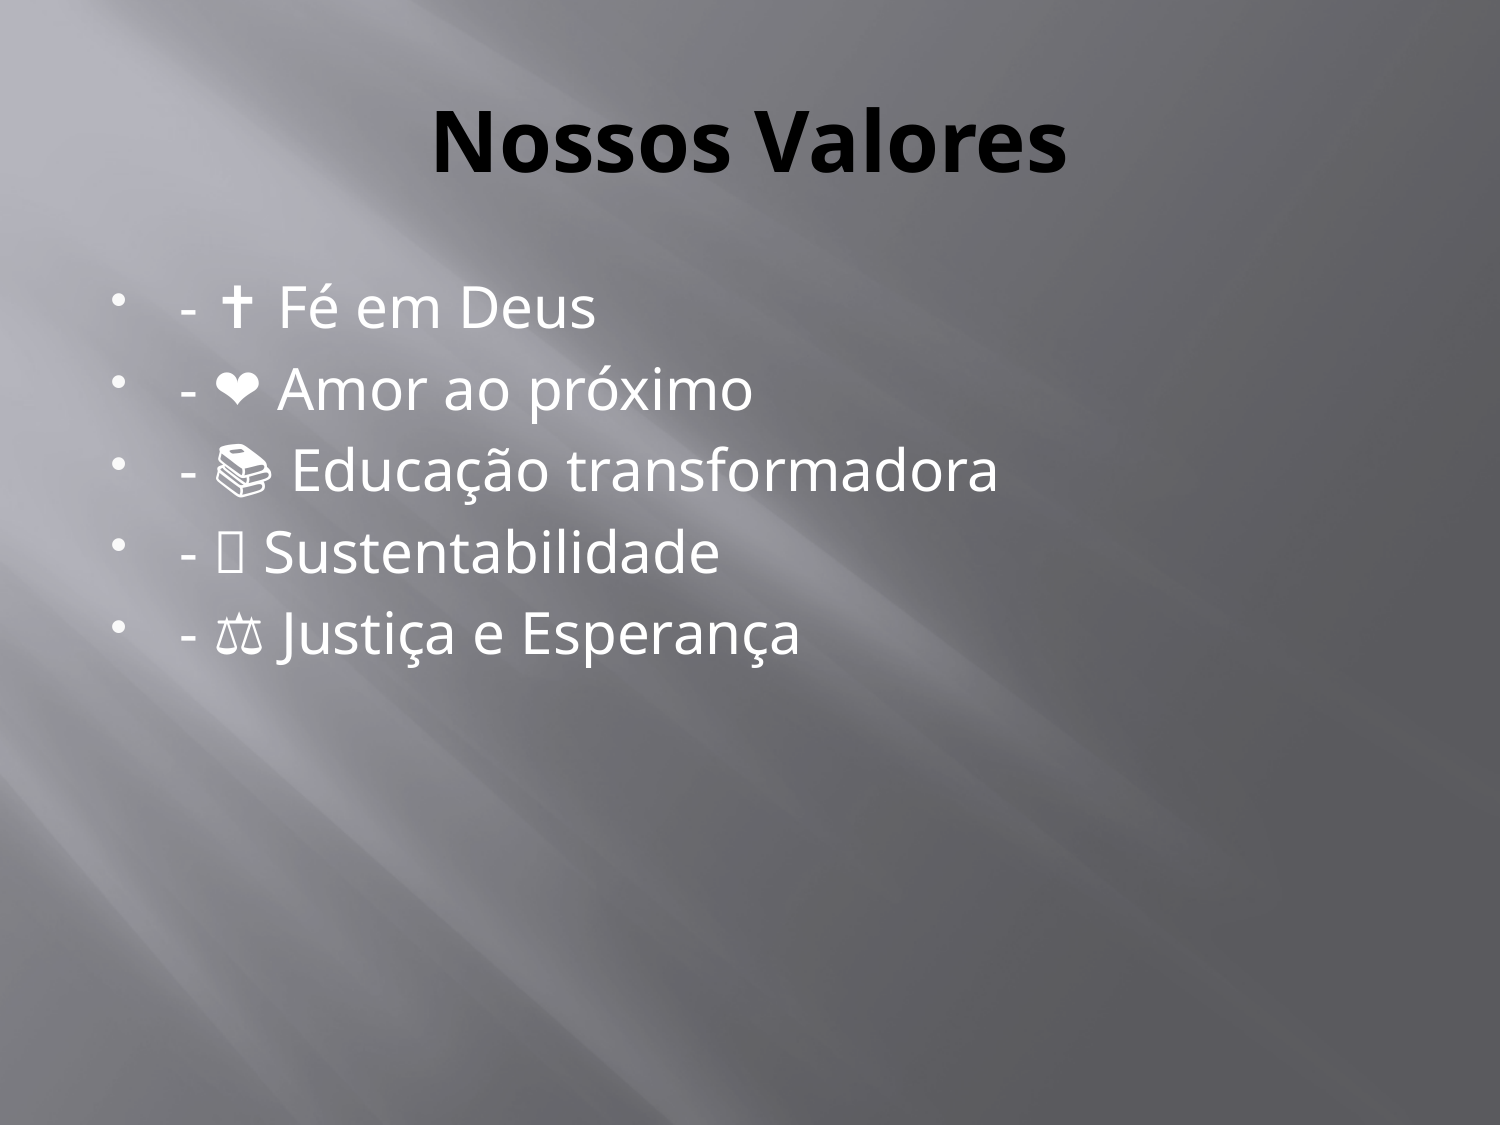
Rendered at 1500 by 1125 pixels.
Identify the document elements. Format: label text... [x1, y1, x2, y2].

title Nossos Valores [75, 45, 1425, 233]
list - ✝ Fé em Deus - ❤️ Amor ao próximo - 📚 Educação transformadora - 🌱 Sustentabilidade - ⚖ Justiça e Esperança [75, 262, 1425, 1035]
